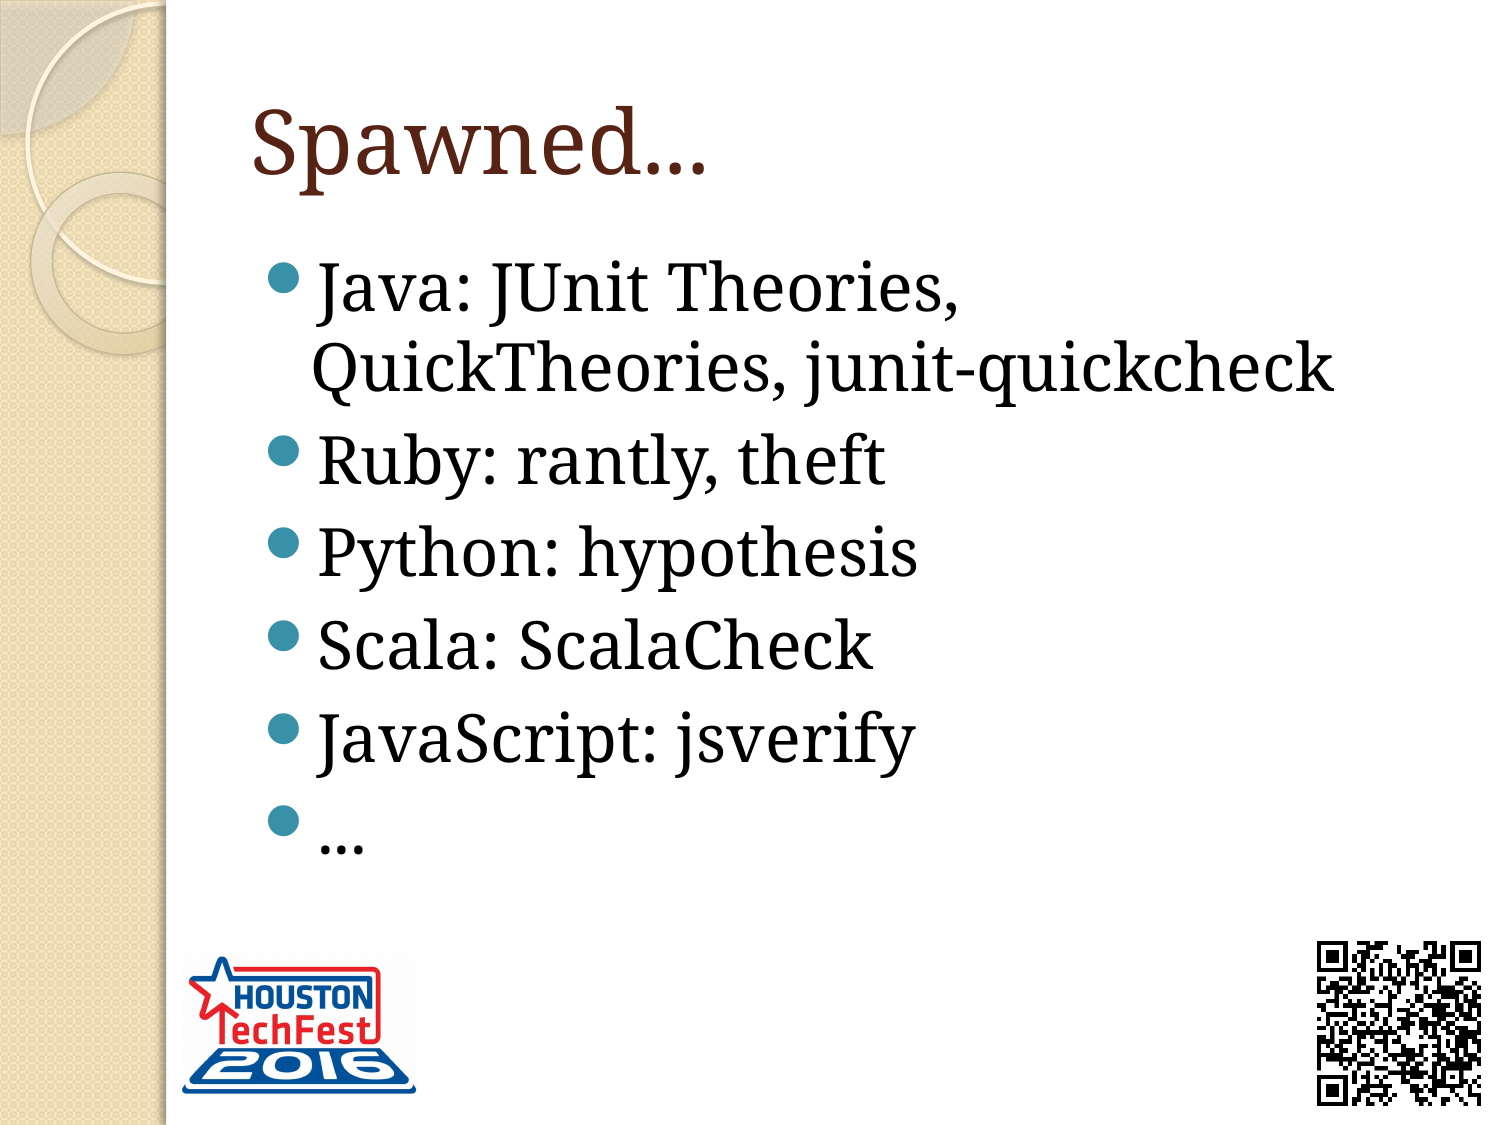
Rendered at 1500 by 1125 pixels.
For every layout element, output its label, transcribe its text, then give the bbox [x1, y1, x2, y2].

picture [1310, 934, 1488, 1113]
picture [180, 954, 418, 1096]
list Java: JUnit Theories, QuickTheories, junit-quickcheck Ruby: rantly, theft Python: hypothesis Scala: ScalaCheck JavaScript: jsverify ... [235, 237, 1466, 1025]
title Spawned... [235, 45, 1466, 233]
